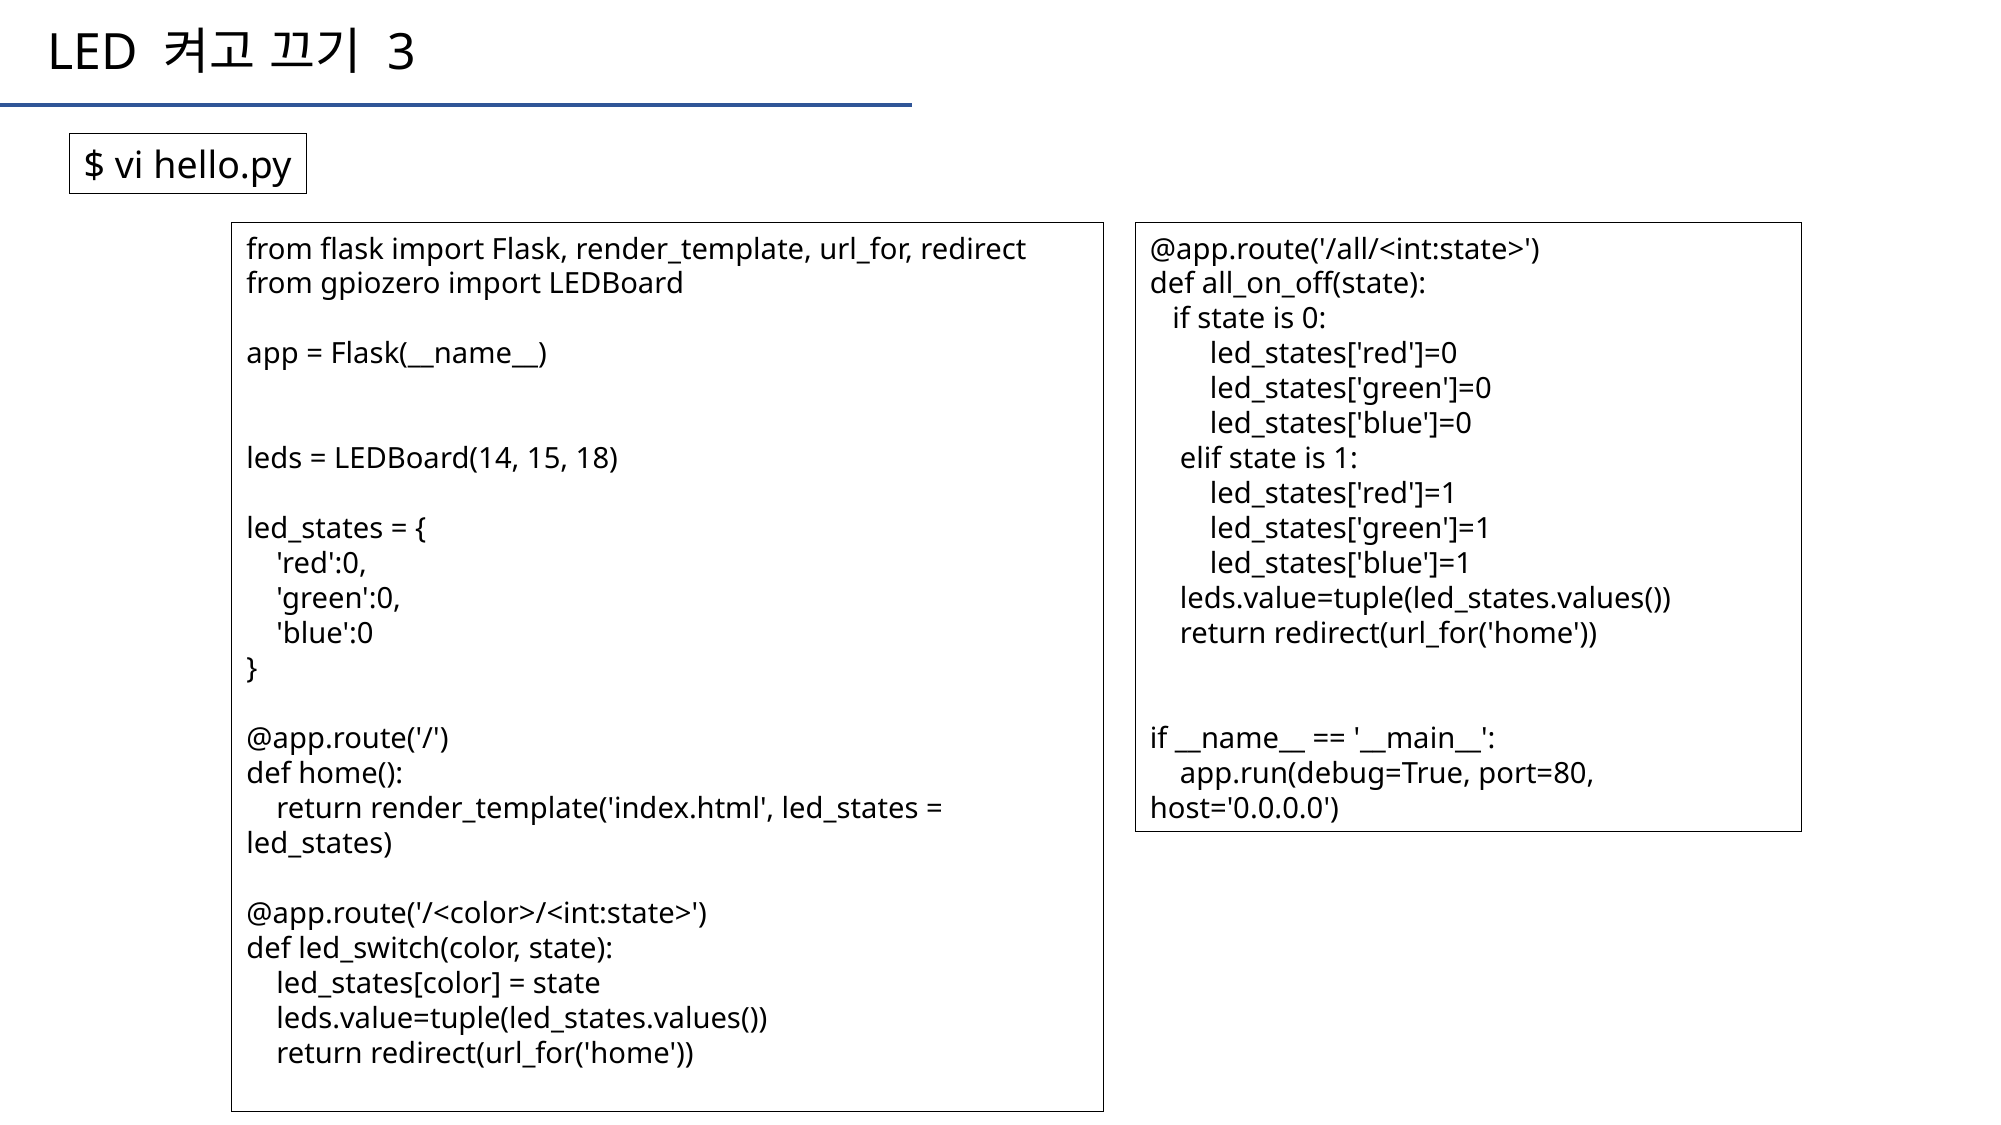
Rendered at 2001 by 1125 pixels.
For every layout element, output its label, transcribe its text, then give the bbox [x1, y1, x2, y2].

text_box @app.route('/all/<int:state>') def all_on_off(state): if state is 0: led_states['red']=0 led_states['green']=0 led_states['blue']=0 elif state is 1: led_states['red']=1 led_states['green']=1 led_states['blue']=1 leds.value=tuple(led_states.values()) return redirect(url_for('home')) if __name__ == '__main__': app.run(debug=True, port=80, host='0.0.0.0') [1135, 222, 1802, 832]
text_box from flask import Flask, render_template, url_for, redirect from gpiozero import LEDBoard app = Flask(__name__) leds = LEDBoard(14, 15, 18) led_states = { 'red':0, 'green':0, 'blue':0 } @app.route('/') def home(): return render_template('index.html', led_states = led_states) @app.route('/<color>/<int:state>') def led_switch(color, state): led_states[color] = state leds.value=tuple(led_states.values()) return redirect(url_for('home')) [231, 222, 1104, 1112]
text_box $ vi hello.py [69, 133, 307, 194]
text_box LED 켜고 끄기 3 [32, 12, 431, 88]
